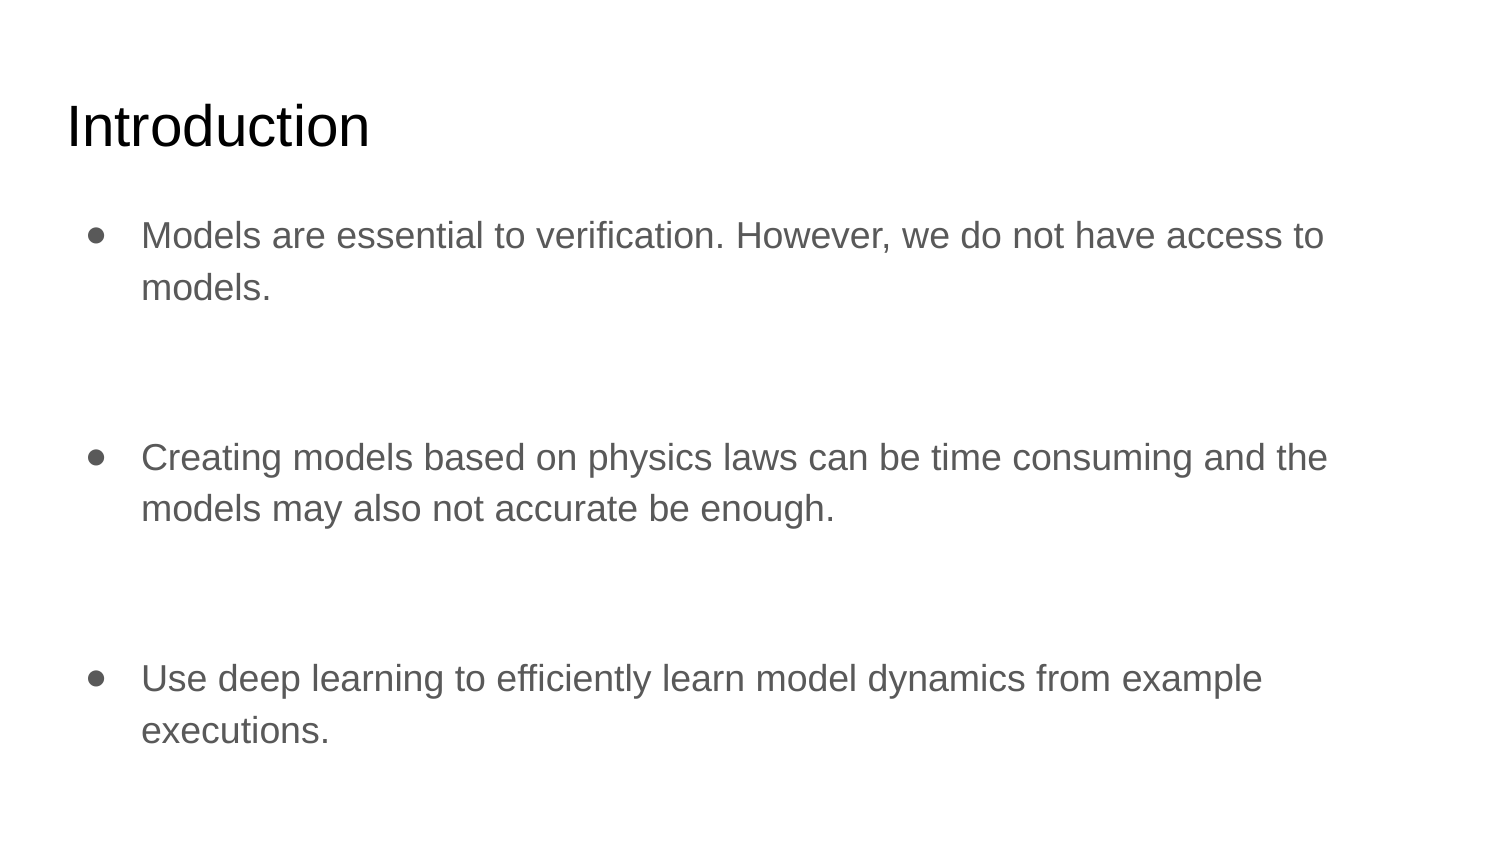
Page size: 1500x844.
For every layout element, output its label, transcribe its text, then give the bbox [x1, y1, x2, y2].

list Models are essential to verification. However, we do not have access to models. Creating models based on physics laws can be time consuming and the models may also not accurate be enough. Use deep learning to efficiently learn model dynamics from example executions. [51, 189, 1449, 798]
title Introduction [51, 72, 1449, 167]
